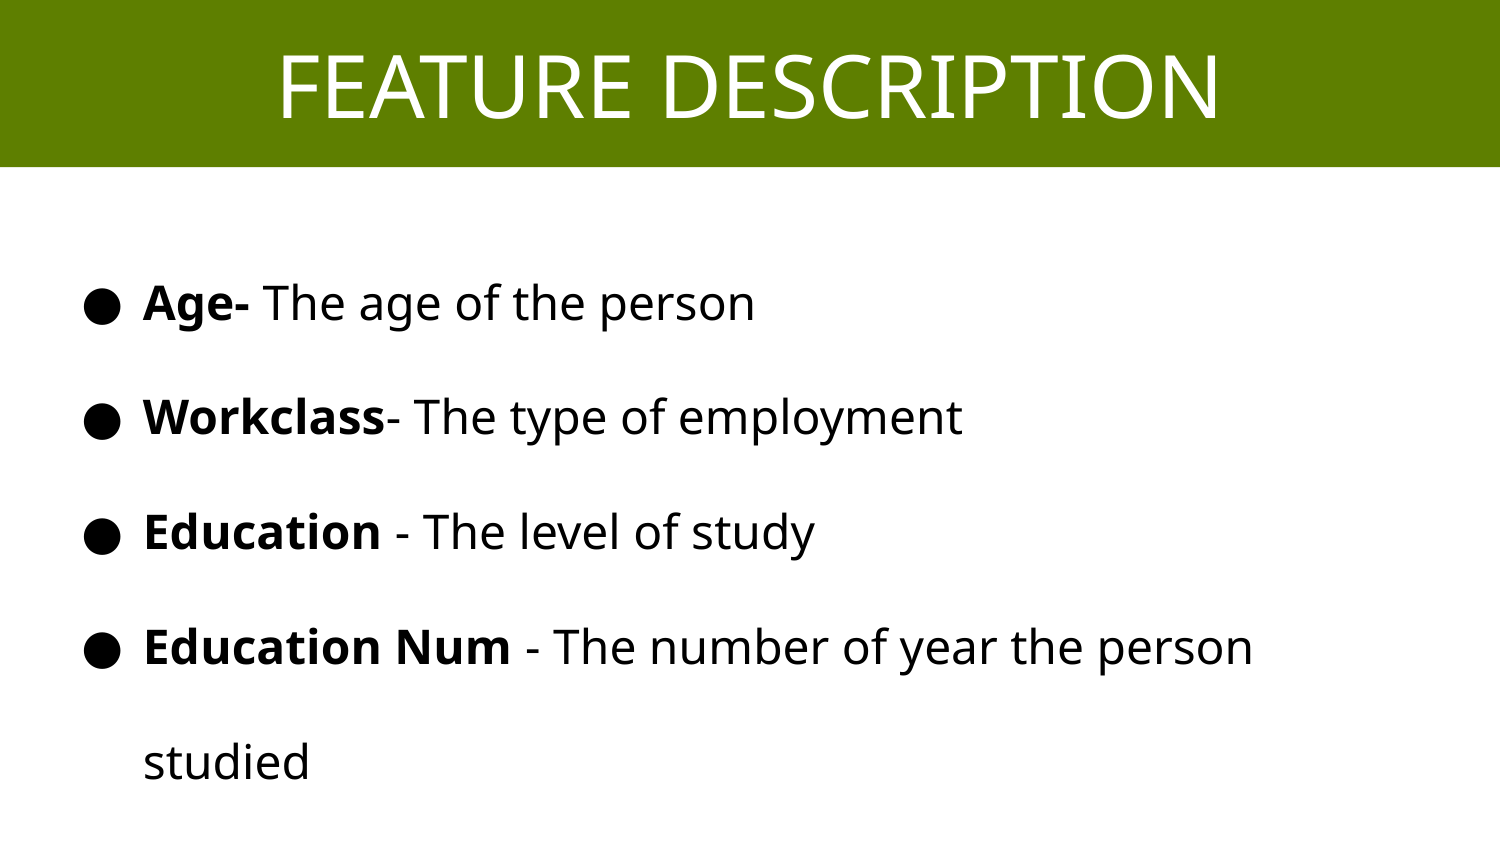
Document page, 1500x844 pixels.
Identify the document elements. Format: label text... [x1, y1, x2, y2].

text_box Age- The age of the person Workclass- The type of employment Education - The level of study Education Num - The number of year the person studied Marital Status - Eg. Married, Single, Divorced [52, 199, 1407, 836]
title FEATURE DESCRIPTION [0, 0, 1500, 168]
